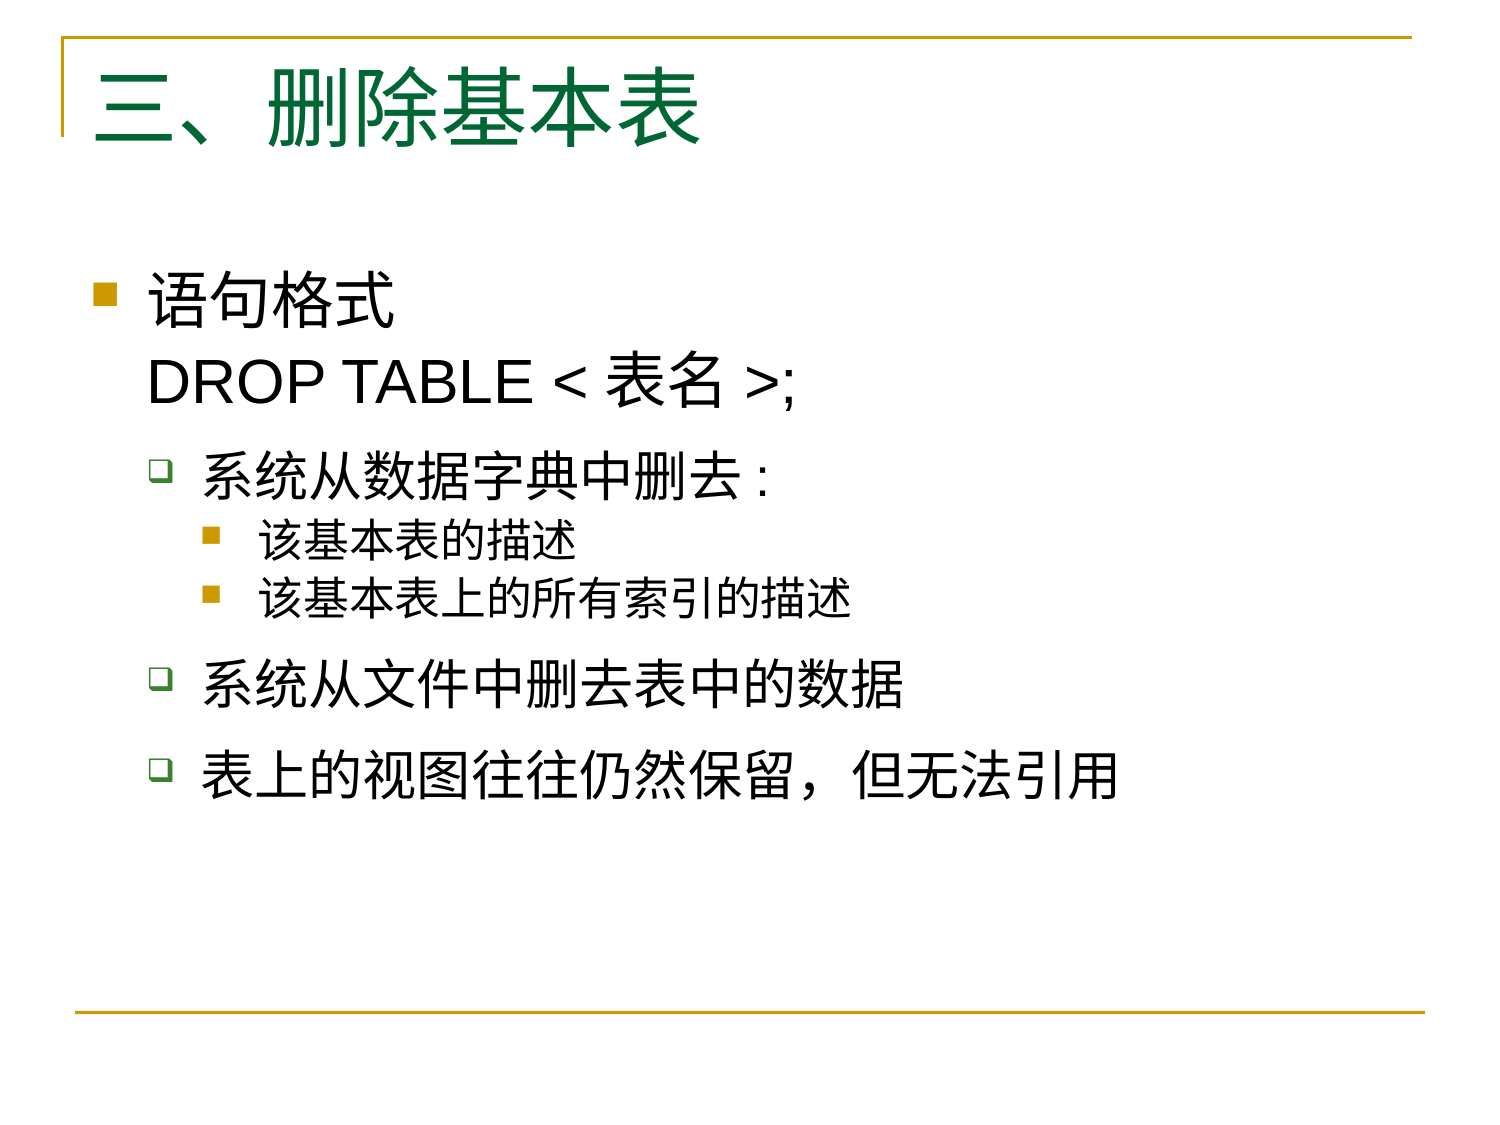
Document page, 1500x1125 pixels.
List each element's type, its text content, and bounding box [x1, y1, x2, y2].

list 语句格式 DROP TABLE <表名>; 系统从数据字典中删去: 该基本表的描述 该基本表上的所有索引的描述 系统从文件中删去表中的数据 表上的视图往往仍然保留，但无法引用 [75, 262, 1425, 1006]
title 三、删除基本表 [75, 45, 1425, 233]
